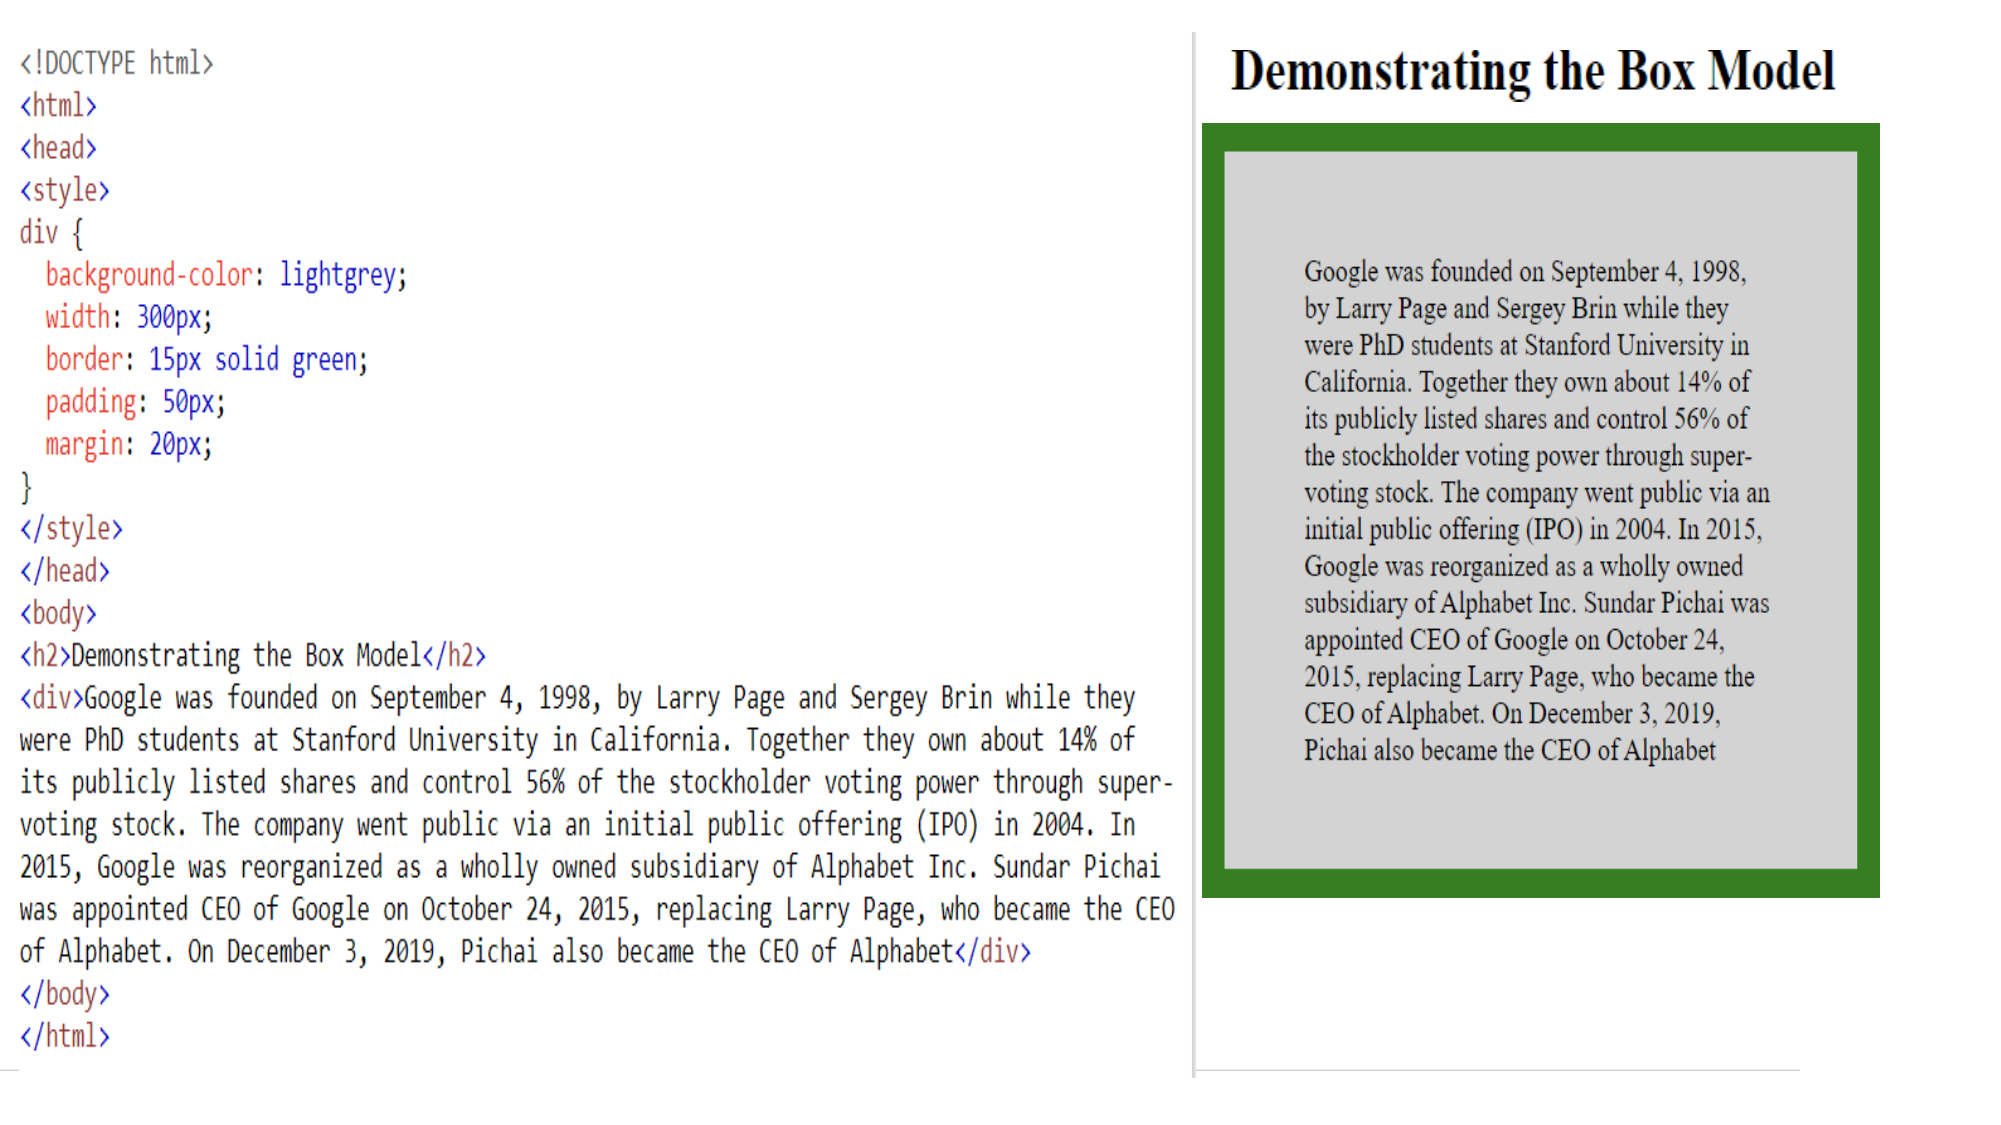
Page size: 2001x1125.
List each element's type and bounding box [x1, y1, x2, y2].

text_box [0, 32, 1880, 1078]
